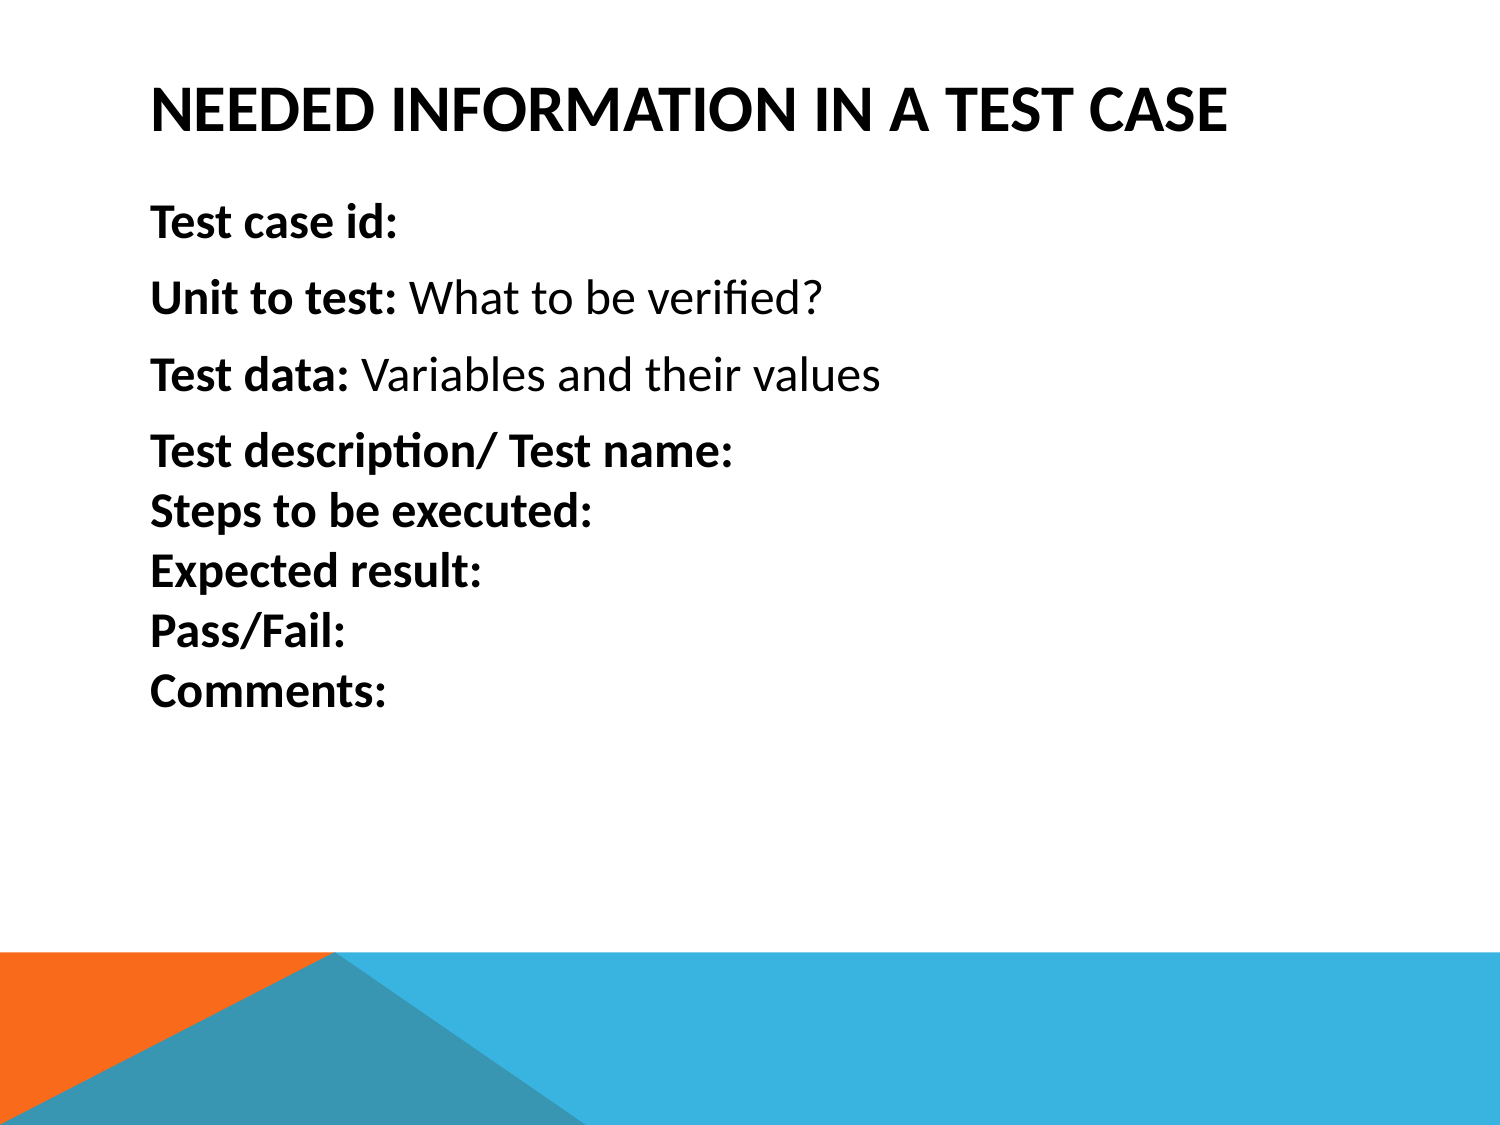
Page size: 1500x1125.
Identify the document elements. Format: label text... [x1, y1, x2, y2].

list Test case id: Unit to test: What to be verified? Test data: Variables and their values Test description/ Test name: Steps to be executed: Expected result: Pass/Fail: Comments: [135, 180, 1369, 894]
title Needed information in a test case [135, 60, 1369, 150]
